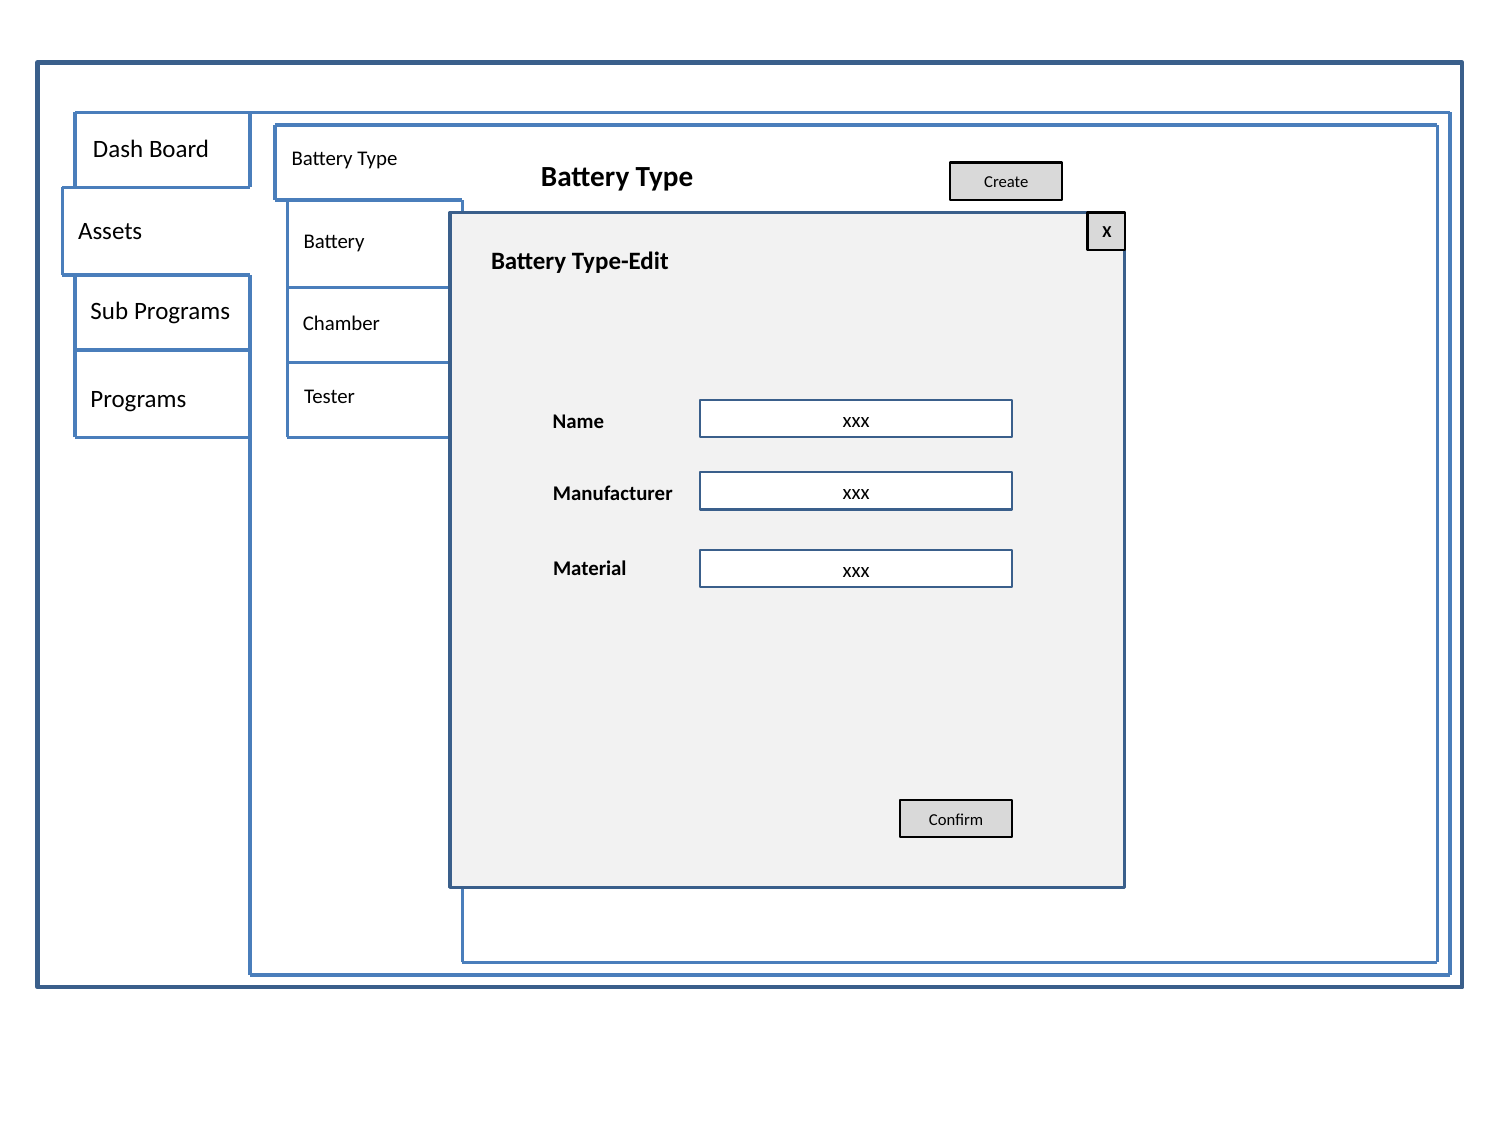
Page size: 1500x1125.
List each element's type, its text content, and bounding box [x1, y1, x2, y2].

text_box [448, 296, 458, 361]
table_cell 3 [289, 202, 461, 210]
table_cell 3 [286, 438, 448, 443]
table_cell 3 [273, 200, 286, 212]
text_box Battery Type [526, 149, 709, 200]
table_cell 3 [289, 364, 448, 371]
text_box Battery Type-Edit [476, 236, 685, 282]
table_cell 3 [277, 127, 1436, 135]
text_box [448, 363, 462, 374]
table_cell 3 [61, 275, 73, 285]
text_box Tester [291, 375, 370, 415]
text_box [448, 446, 458, 889]
table_cell 3 [248, 976, 1451, 981]
text_box xxx [698, 548, 1014, 590]
text_box Confirm [898, 798, 1015, 840]
text_box Material [538, 547, 642, 587]
text_box Create [948, 160, 1065, 202]
text_box xxx [698, 470, 1014, 512]
table_cell 3 [77, 277, 248, 285]
table_cell 3 [64, 188, 251, 195]
table_cell 3 [77, 352, 248, 360]
text_box Battery Type [279, 137, 413, 178]
text_box [448, 210, 458, 286]
text_box X [1085, 210, 1127, 252]
table_cell 3 [461, 963, 1438, 968]
text_box [448, 371, 458, 436]
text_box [448, 288, 462, 299]
text_box [466, 210, 1127, 889]
text_box Programs [79, 375, 202, 420]
table_cell 3 [77, 114, 248, 122]
text_box Assets [66, 207, 158, 253]
text_box Battery [291, 219, 380, 260]
text_box Dash Board [79, 125, 225, 170]
table_cell 3 [252, 114, 1448, 122]
text_box Sub Programs [79, 287, 245, 333]
text_box xxx [698, 398, 1014, 440]
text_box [448, 438, 462, 449]
text_box Manufacturer [538, 472, 688, 512]
table_cell 3 [289, 289, 448, 296]
text_box Name [537, 399, 620, 440]
text_box Chamber [291, 302, 395, 342]
table_cell 3 [73, 438, 248, 447]
text_box [35, 60, 1464, 989]
